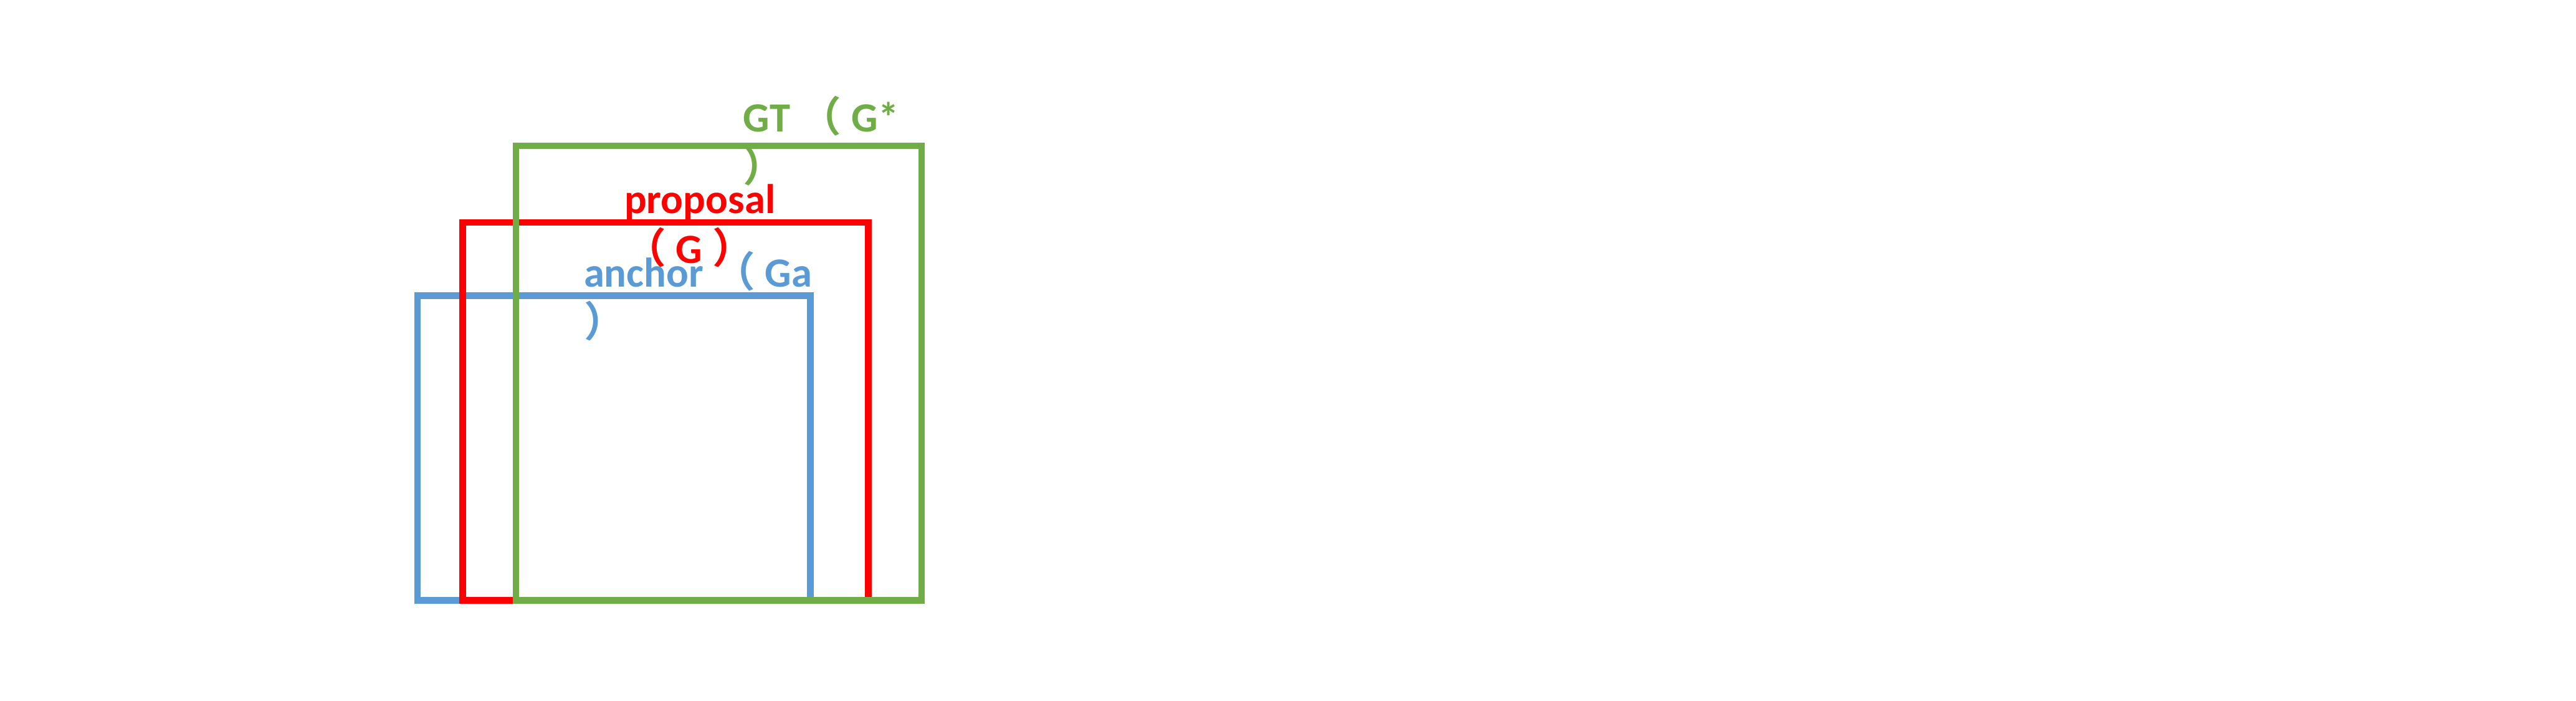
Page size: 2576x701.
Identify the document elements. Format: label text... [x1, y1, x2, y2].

text_box [417, 295, 462, 601]
text_box GT（G*） [734, 85, 922, 195]
text_box [462, 222, 515, 601]
text_box [515, 145, 922, 601]
text_box anchor（Ga） [575, 241, 828, 350]
text_box proposal（G） [615, 167, 869, 277]
